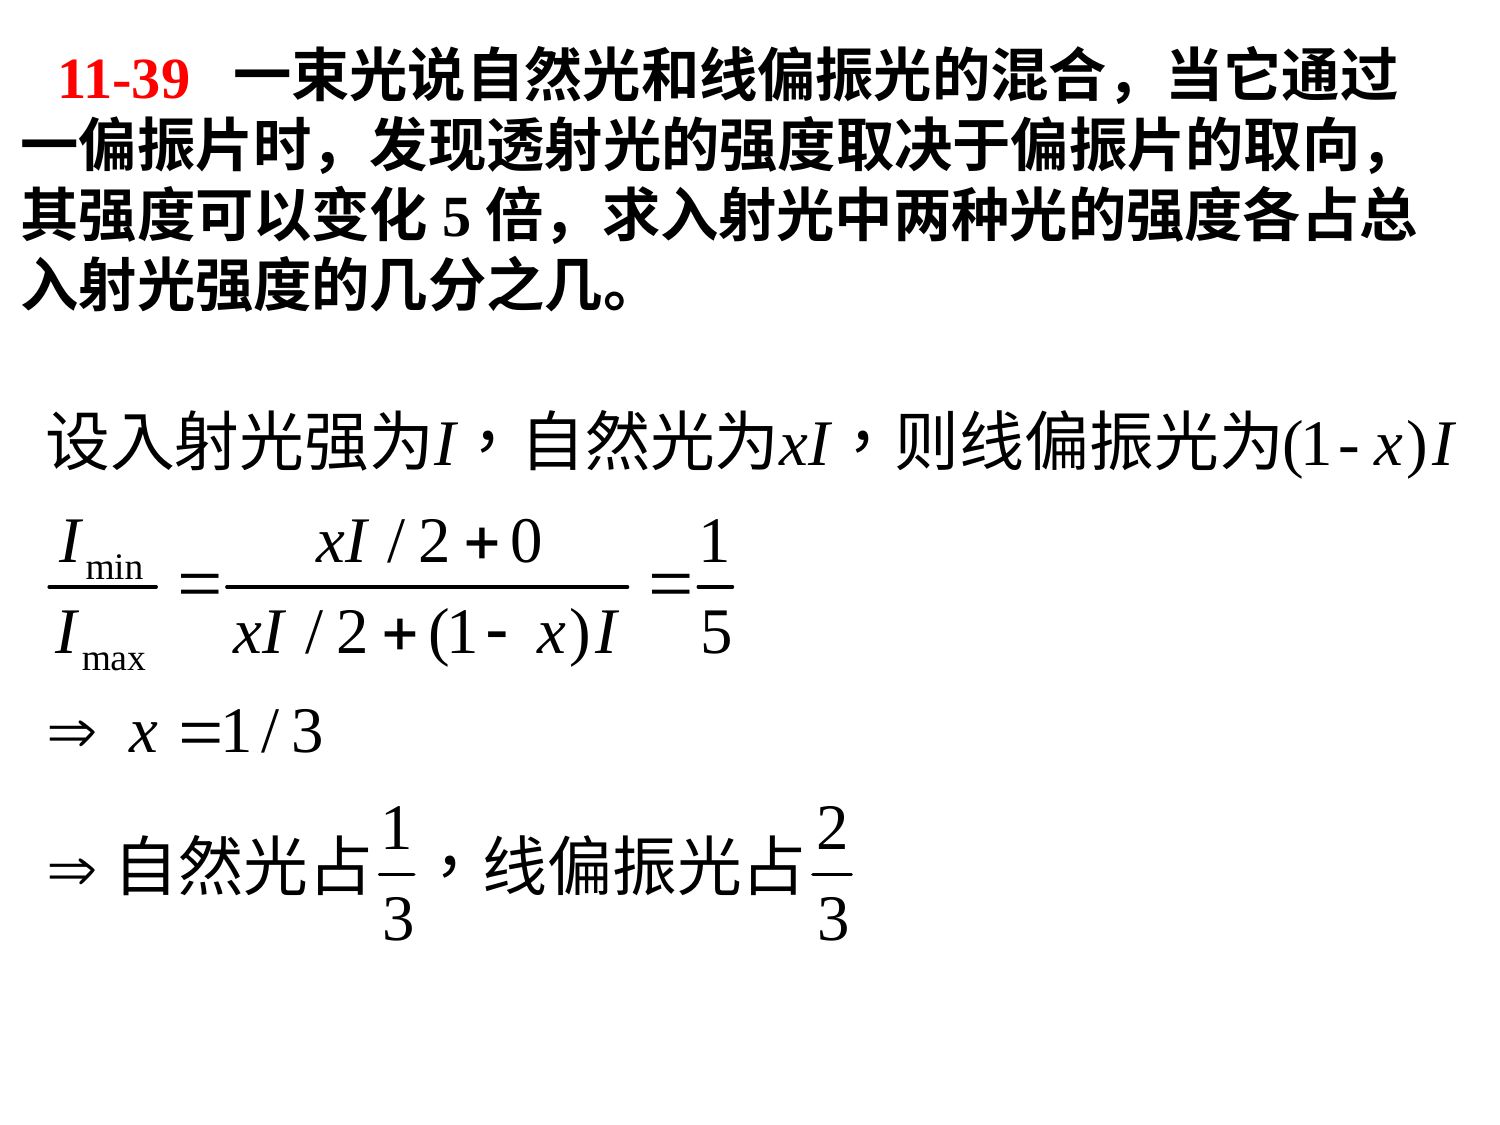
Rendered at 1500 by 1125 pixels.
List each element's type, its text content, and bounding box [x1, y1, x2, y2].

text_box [38, 400, 1471, 953]
text_box 一束光说自然光和线偏振光的混合，当它通过一偏振片时，发现透射光的强度取决于偏振片的取向，其强度可以变化5倍，求入射光中两种光的强度各占总入射光强度的几分之几。 [5, 30, 1459, 326]
